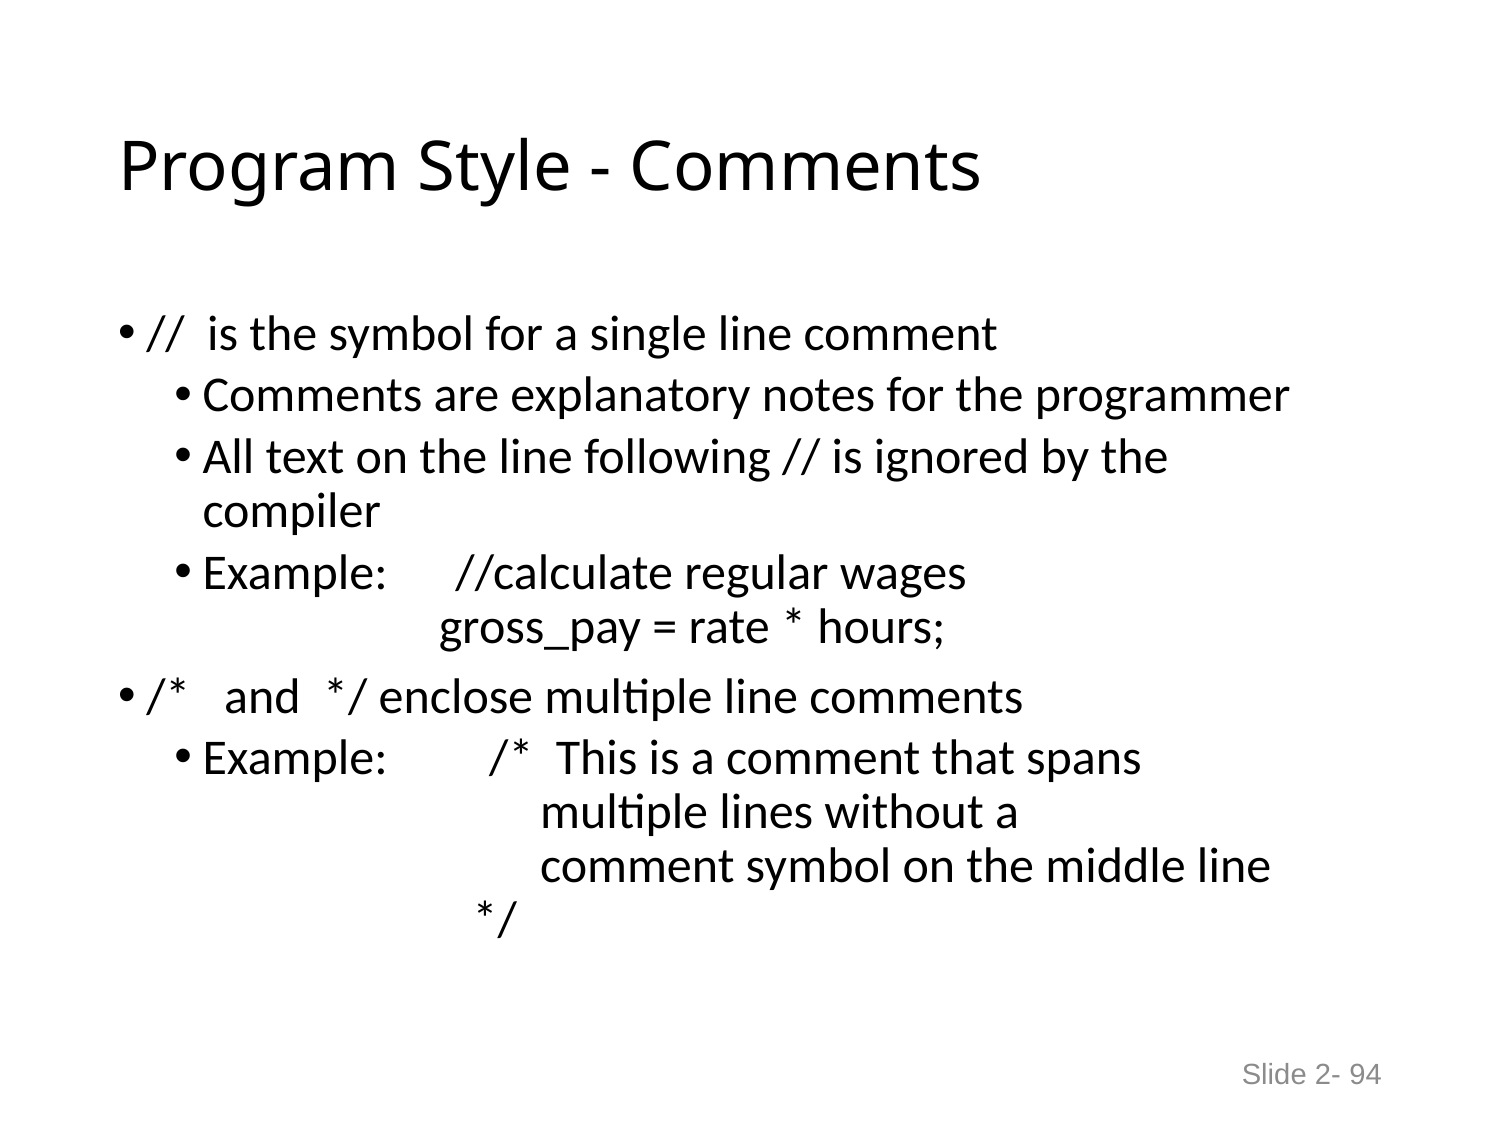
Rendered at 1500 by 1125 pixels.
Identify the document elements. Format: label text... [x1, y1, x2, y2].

slide_number Slide 2- 94 [1059, 1042, 1397, 1103]
title Program Style - Comments [103, 59, 1397, 278]
list // is the symbol for a single line comment Comments are explanatory notes for the programmer All text on the line following // is ignored by the compiler Example: //calculate regular wages gross_pay = rate * hours; /* and */ enclose multiple line comments Example: /* This is a comment that spans multiple lines without a comment symbol on the middle line */ [103, 299, 1397, 1014]
